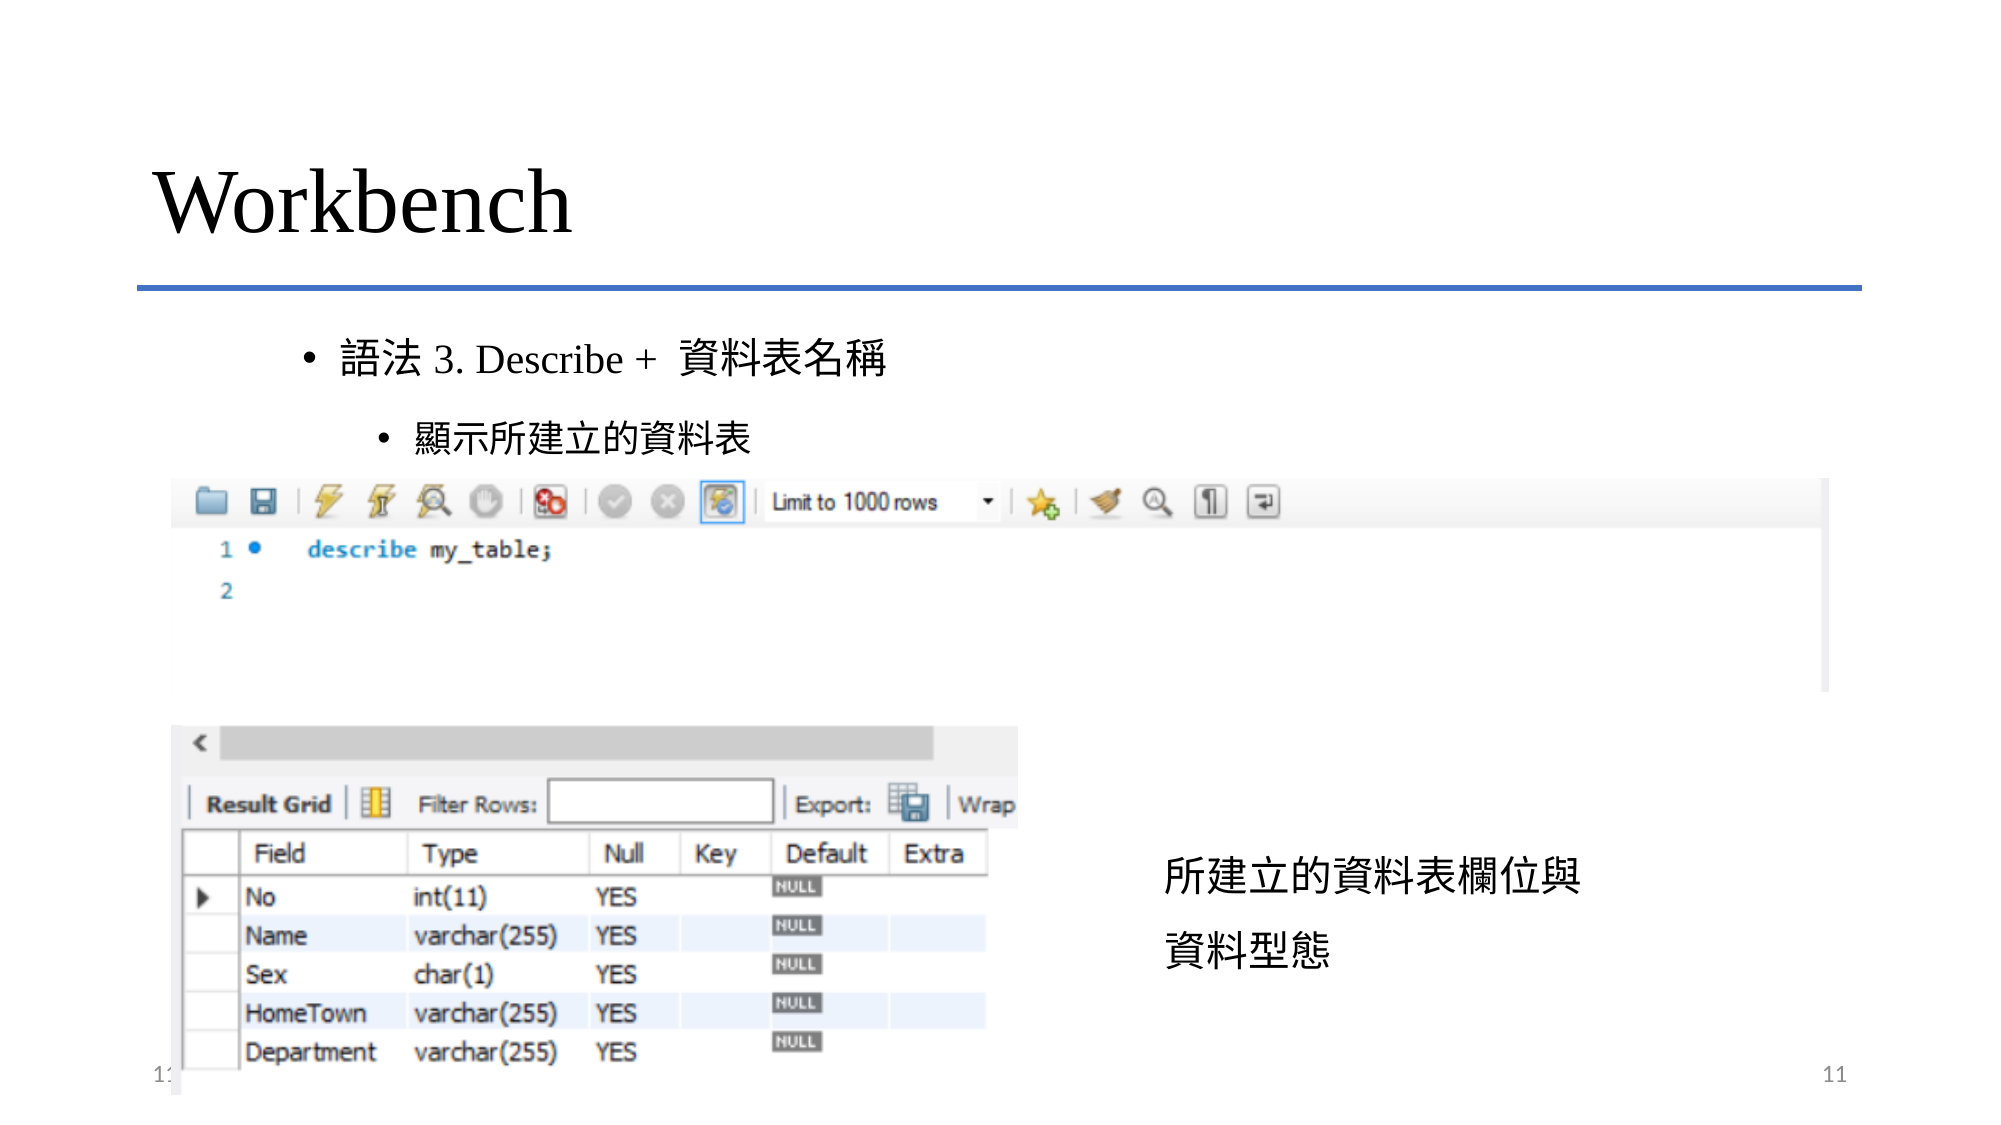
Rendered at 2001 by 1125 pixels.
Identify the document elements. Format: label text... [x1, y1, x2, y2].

text_box 所建立的資料表欄位與資料型態 [1150, 816, 1610, 982]
slide_number 11 [1412, 1042, 1863, 1103]
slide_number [137, 1042, 588, 1103]
picture [171, 725, 1018, 1095]
title Workbench [137, 59, 1863, 278]
picture [170, 478, 1829, 692]
list 語法3. Describe + 資料表名稱 顯示所建立的資料表 [137, 299, 1863, 1014]
